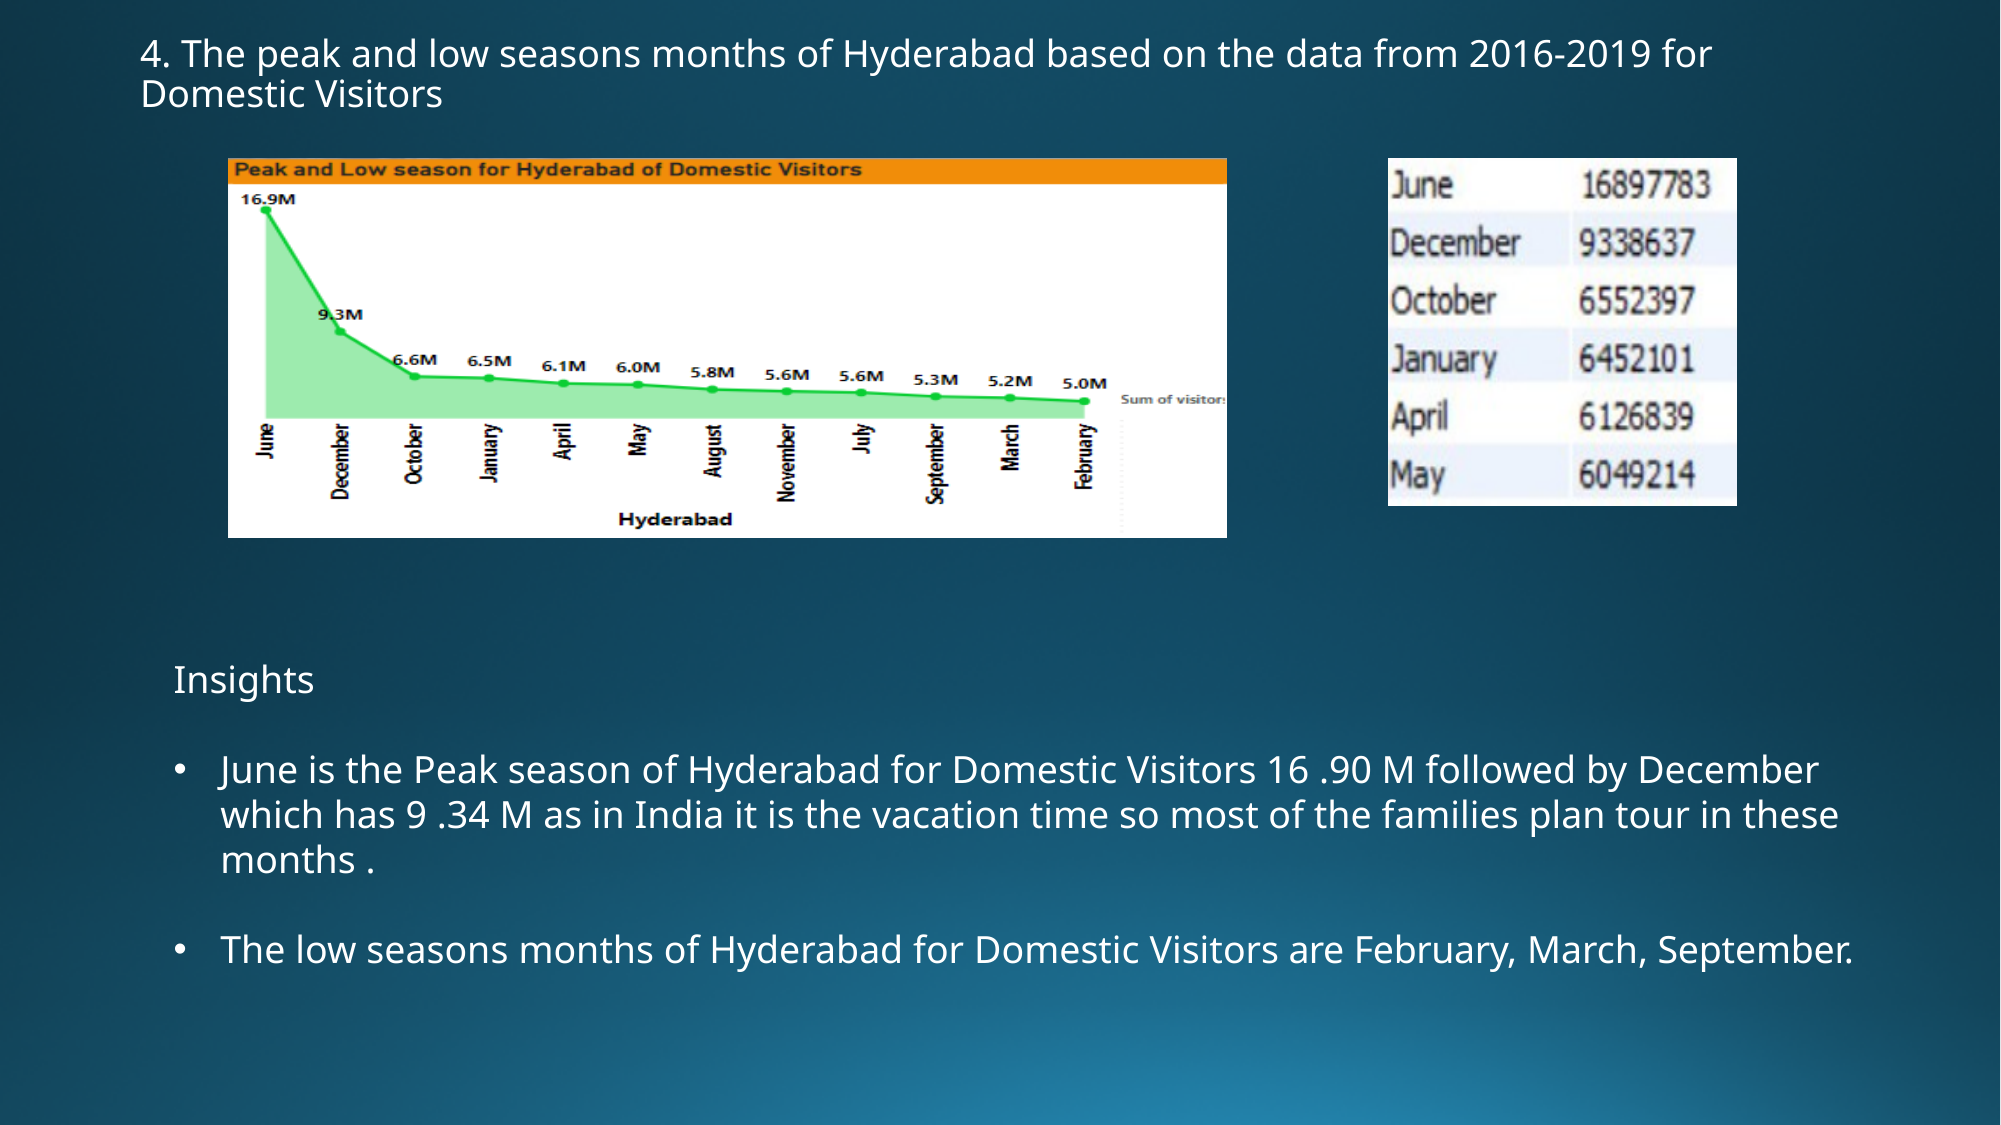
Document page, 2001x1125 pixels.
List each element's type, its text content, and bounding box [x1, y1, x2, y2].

picture [0, 0, 2001, 1125]
text_box Insights June is the Peak season of Hyderabad for Domestic Visitors 16 .90 M followed by December which has 9 .34 M as in India it is the vacation time so most of the families plan tour in these months . The low seasons months of Hyderabad for Domestic Visitors are February, March, September. [158, 648, 1901, 979]
subtitle 4. The peak and low seasons months of Hyderabad based on the data from 2016-2019 for Domestic Visitors [124, 59, 1842, 124]
